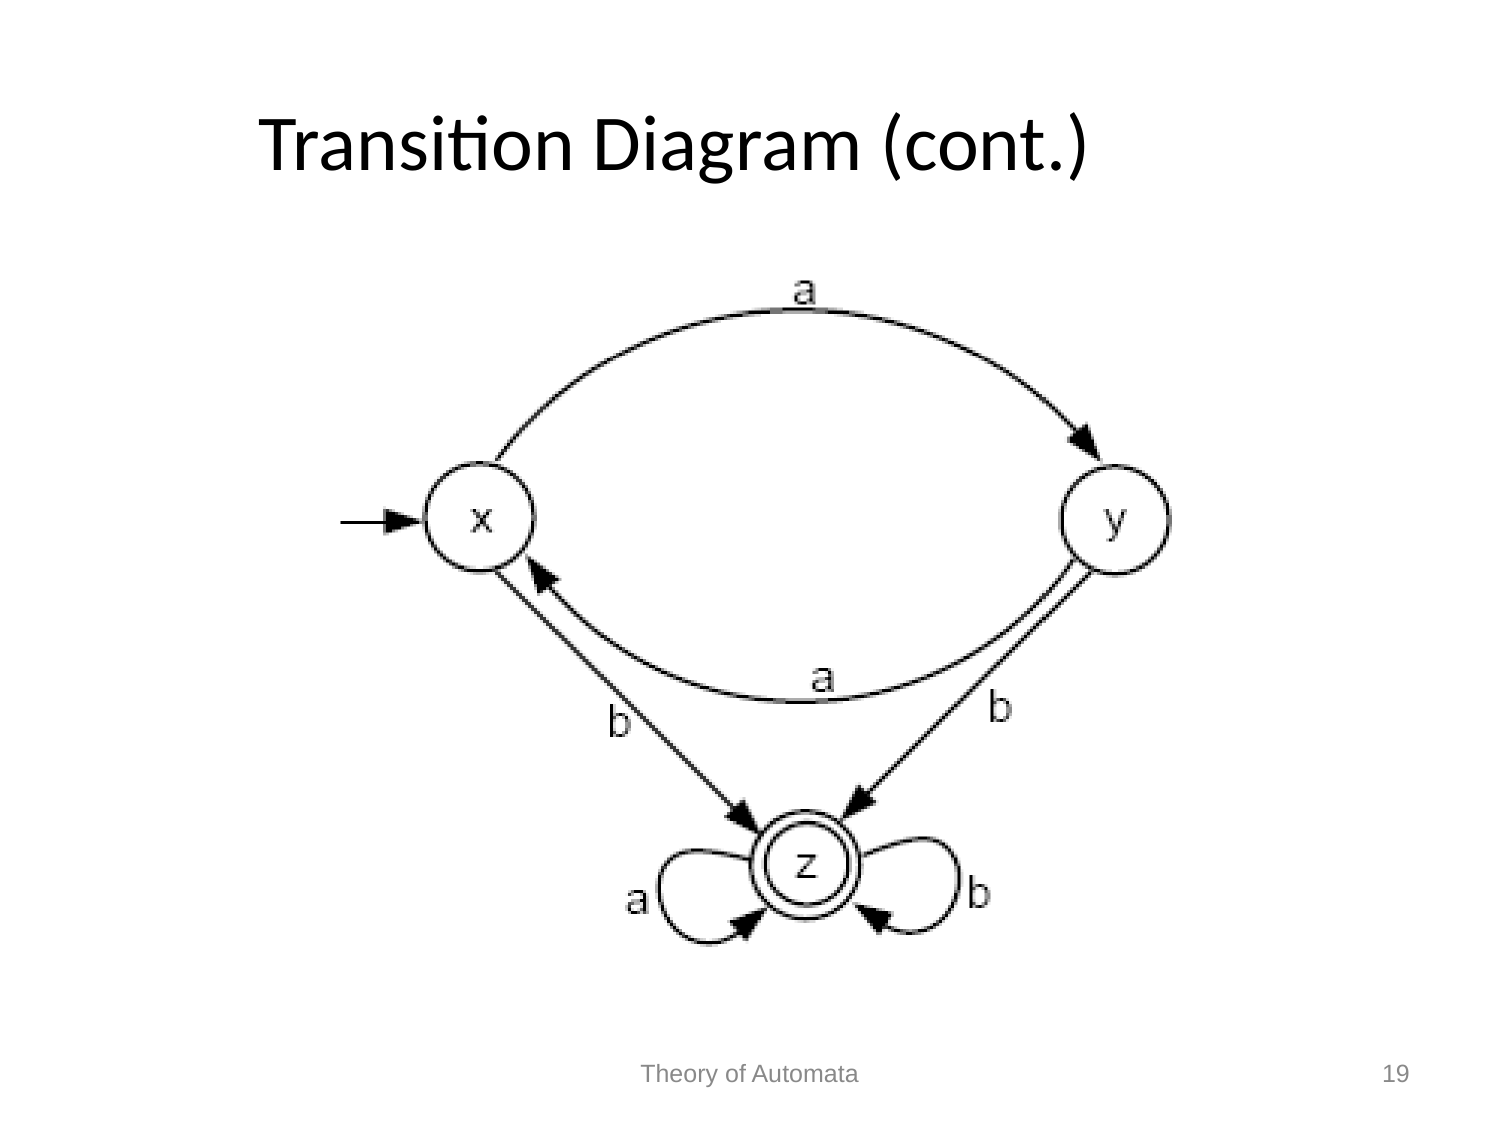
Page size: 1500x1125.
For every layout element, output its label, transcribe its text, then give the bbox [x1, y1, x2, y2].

title Transition Diagram (cont.) [0, 45, 1350, 233]
text_box 19 [1074, 1042, 1425, 1103]
picture [337, 271, 1176, 951]
text_box Theory of Automata [512, 1042, 988, 1103]
